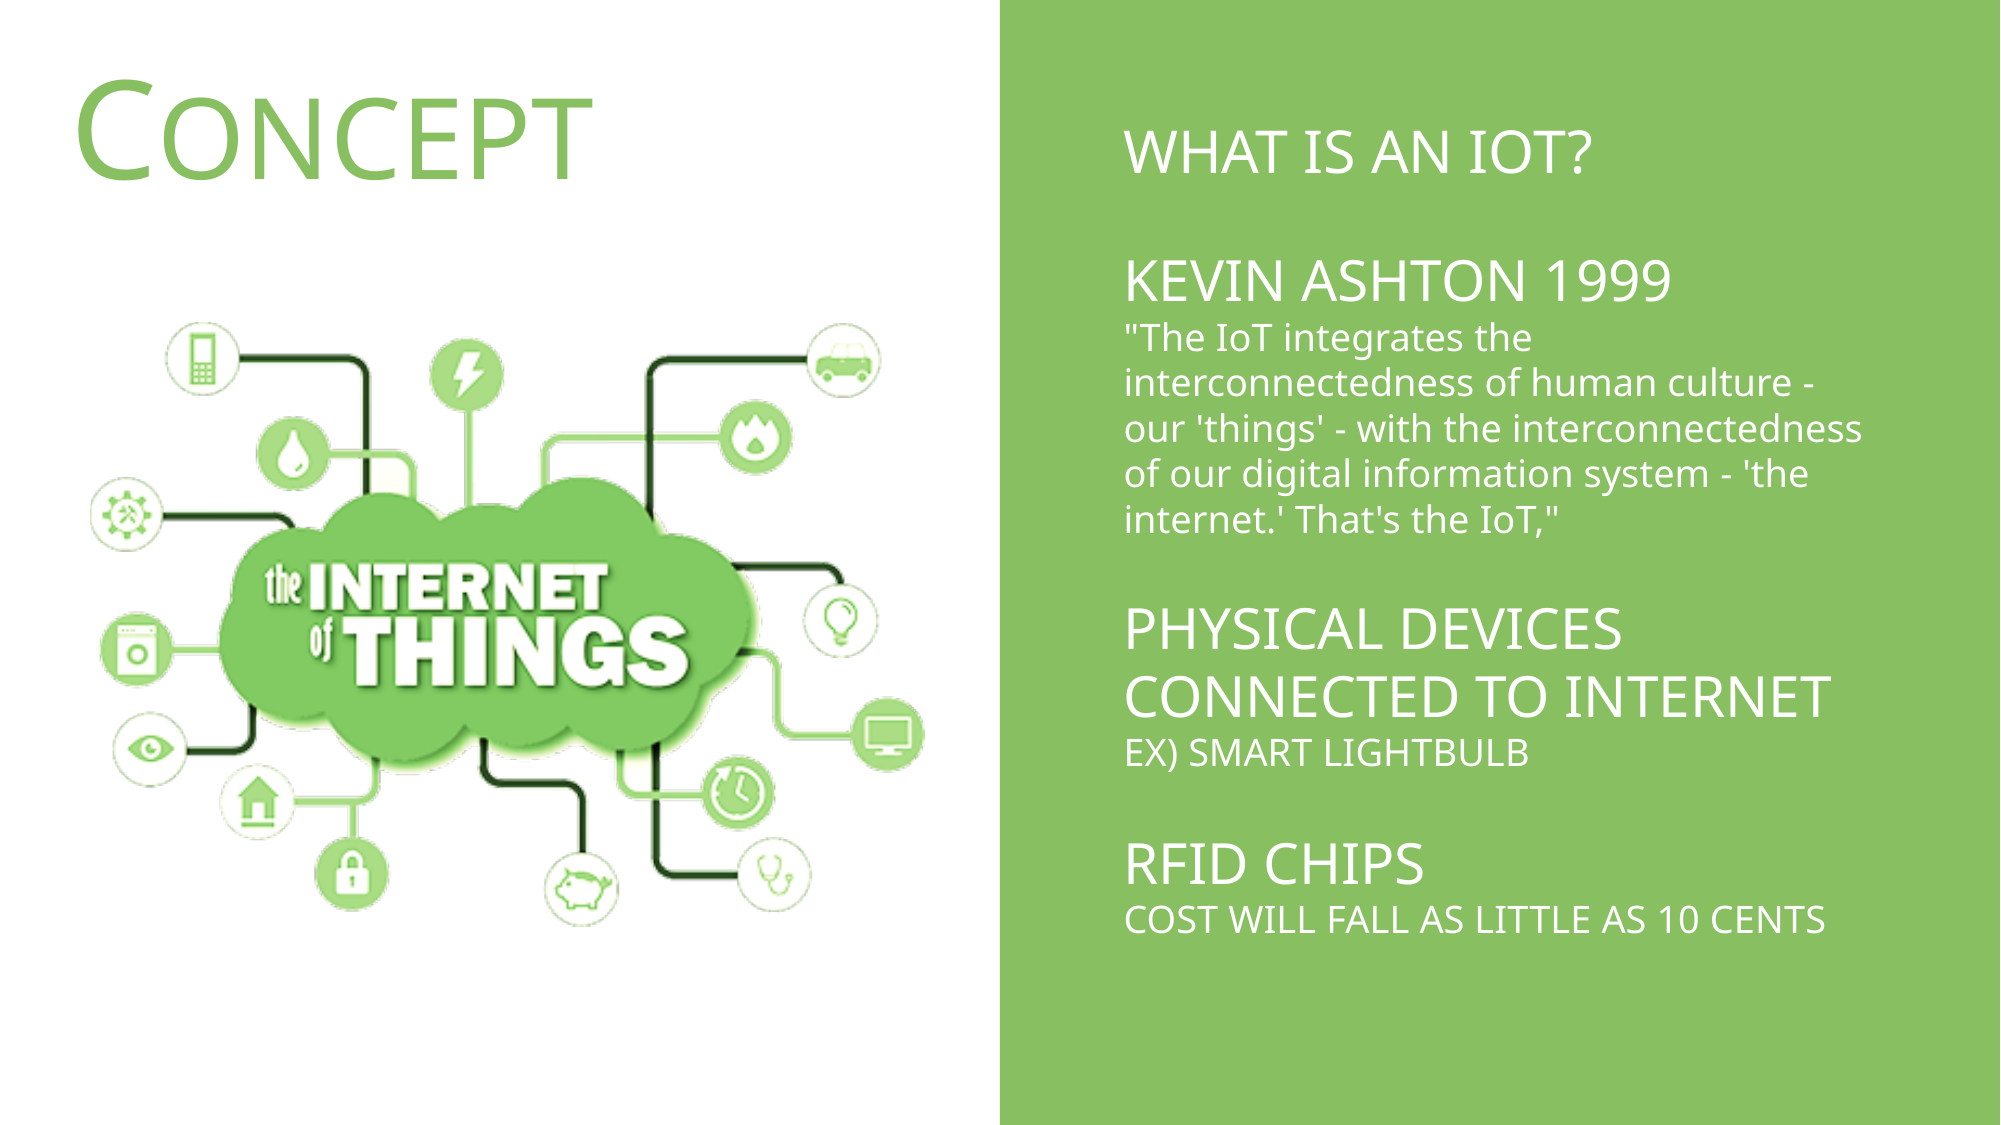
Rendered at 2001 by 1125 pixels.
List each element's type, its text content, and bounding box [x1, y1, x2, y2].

text_box KEVIN ASHTON 1999 "The IoT integrates the interconnectedness of human culture - our 'things' - with the interconnectedness of our digital information system - 'the internet.' That's the IoT," PHYSICAL DEVICES CONNECTED TO INTERNET EX) SMART LIGHTBULB RFID CHIPS COST WILL FALL AS LITTLE AS 10 CENTS [1108, 237, 1888, 997]
picture [90, 322, 925, 927]
list WHAT IS AN IOT? [1108, 115, 1642, 222]
text_box [999, 0, 2000, 1125]
text_box CONCEPT [0, 26, 681, 244]
